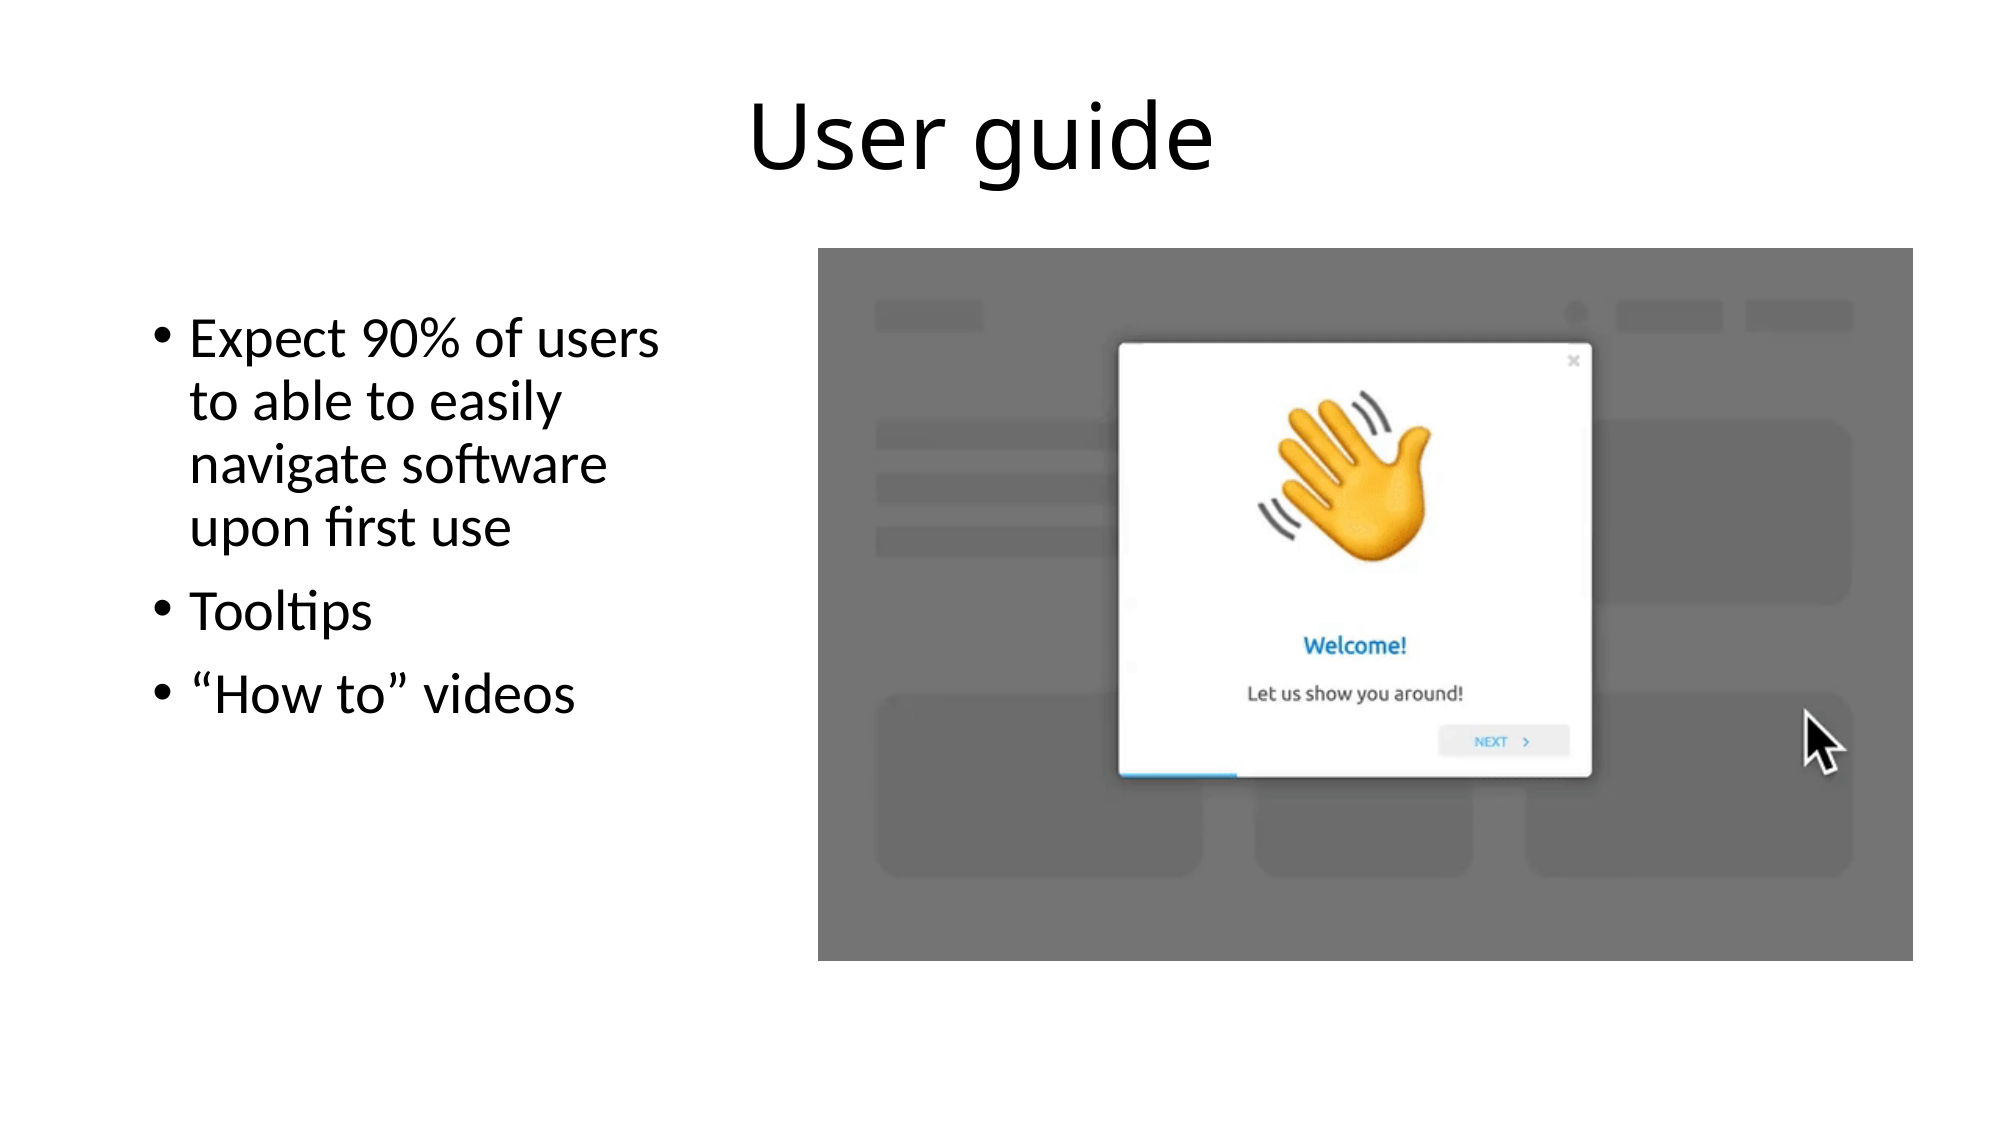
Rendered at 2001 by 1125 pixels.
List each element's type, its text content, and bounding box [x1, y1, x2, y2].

list Expect 90% of users to able to easily navigate software upon first use Tooltips “How to” videos [137, 299, 732, 1053]
title User guide [731, 30, 1269, 249]
picture [818, 248, 1913, 961]
